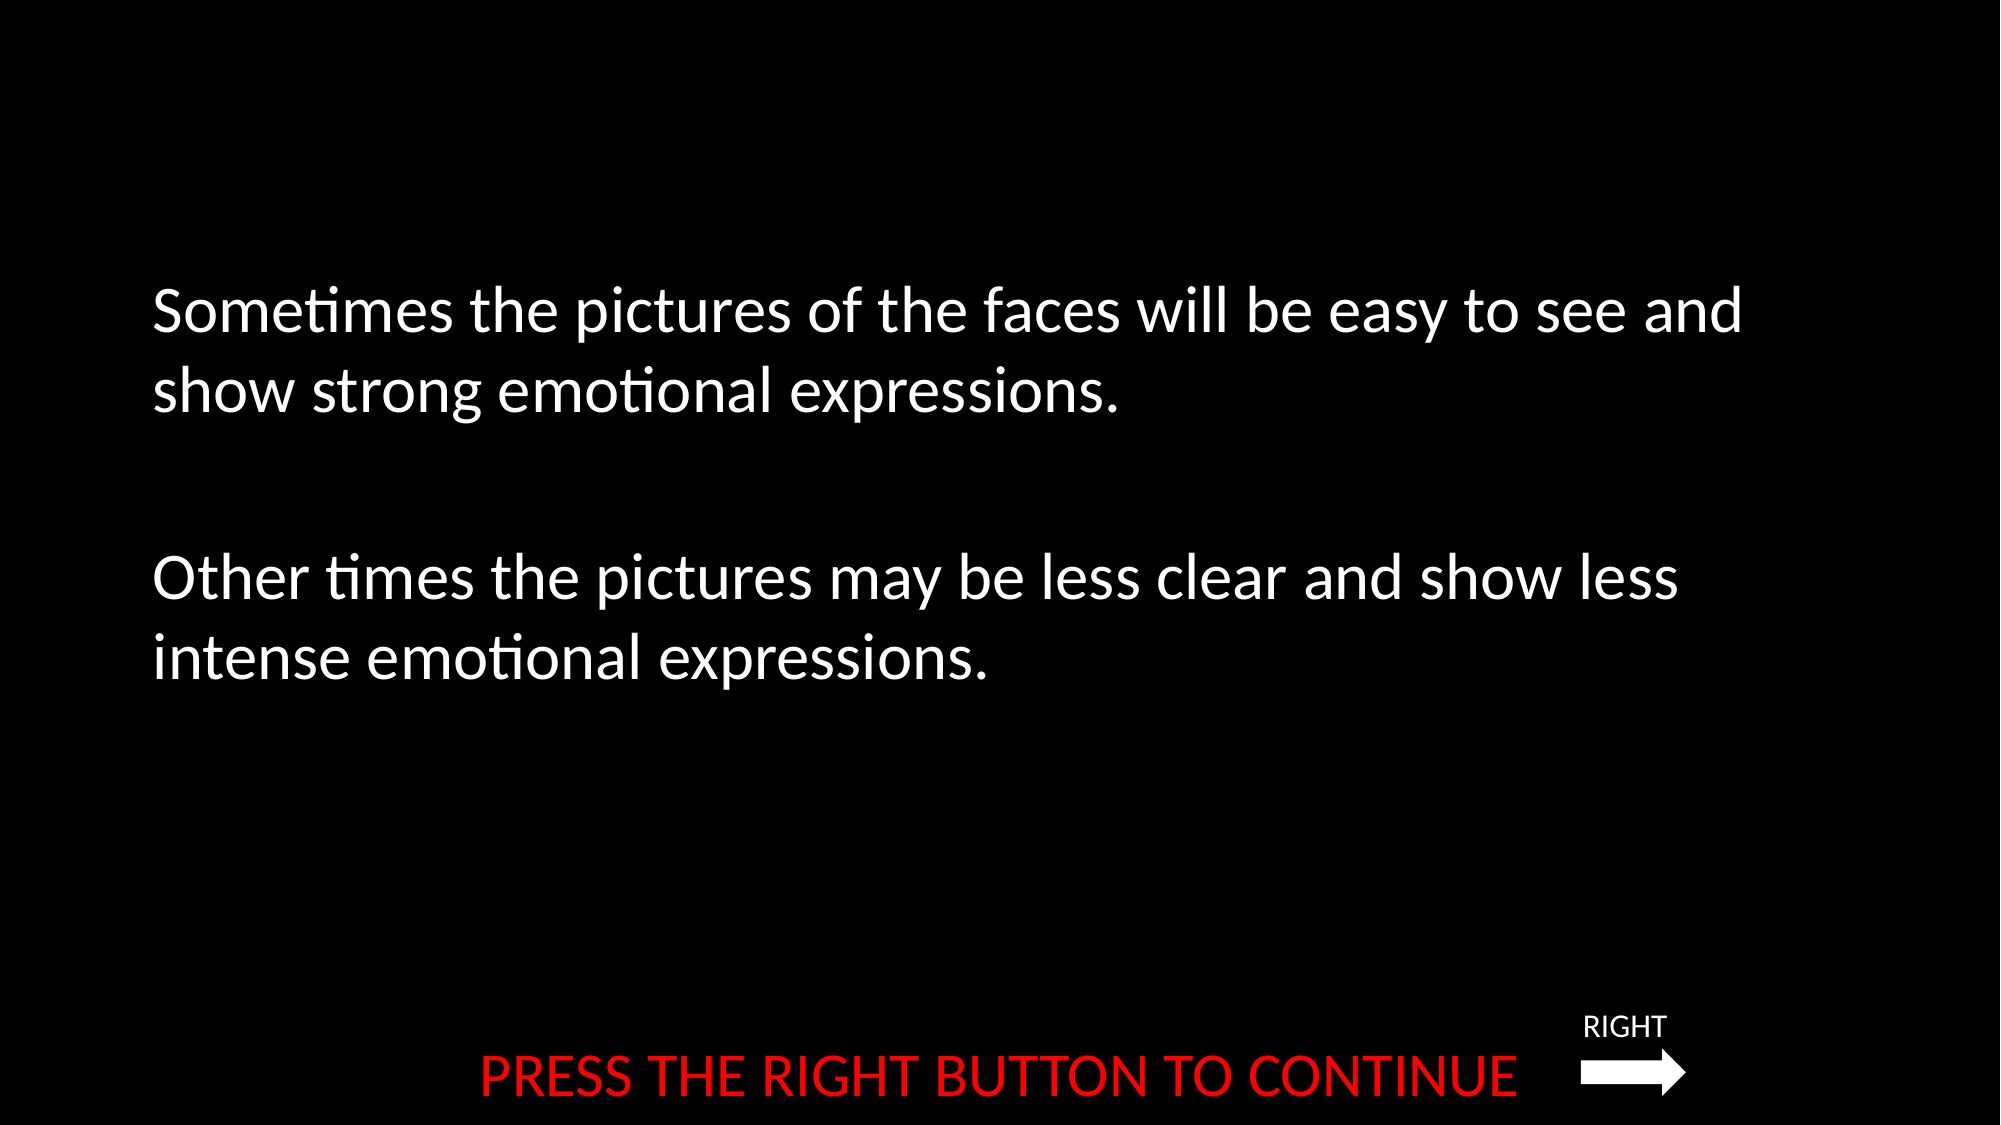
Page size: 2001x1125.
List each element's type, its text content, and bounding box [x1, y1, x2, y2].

text_box PRESS THE RIGHT BUTTON TO CONTINUE [249, 1017, 1499, 1125]
list Sometimes the pictures of the faces will be easy to see and show strong emotional expressions. Other times the pictures may be less clear and show less intense emotional expressions. [137, 258, 1863, 840]
text_box RIGHT [1499, 996, 1751, 1125]
text_box [1580, 1047, 1687, 1097]
